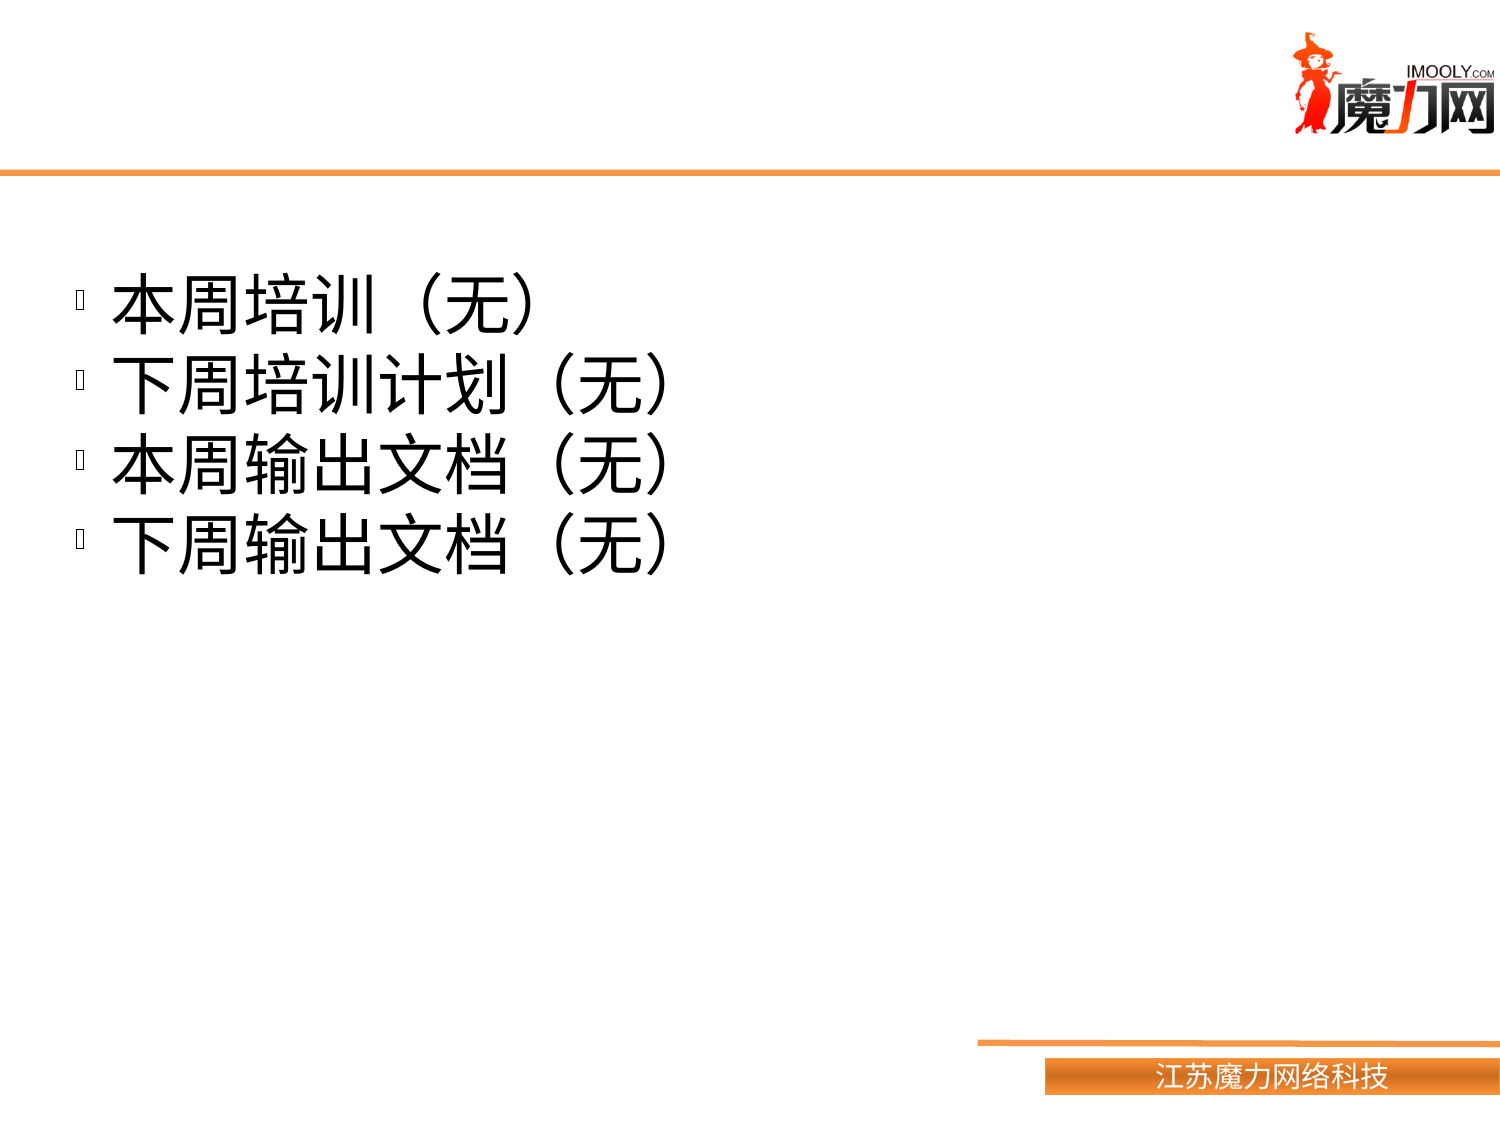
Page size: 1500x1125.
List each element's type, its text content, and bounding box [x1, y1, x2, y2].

text_box 本周培训（无） 下周培训计划（无） 本周输出文档（无） 下周输出文档（无） [75, 263, 1425, 916]
text_box [75, 44, 1425, 233]
picture [1293, 32, 1494, 134]
